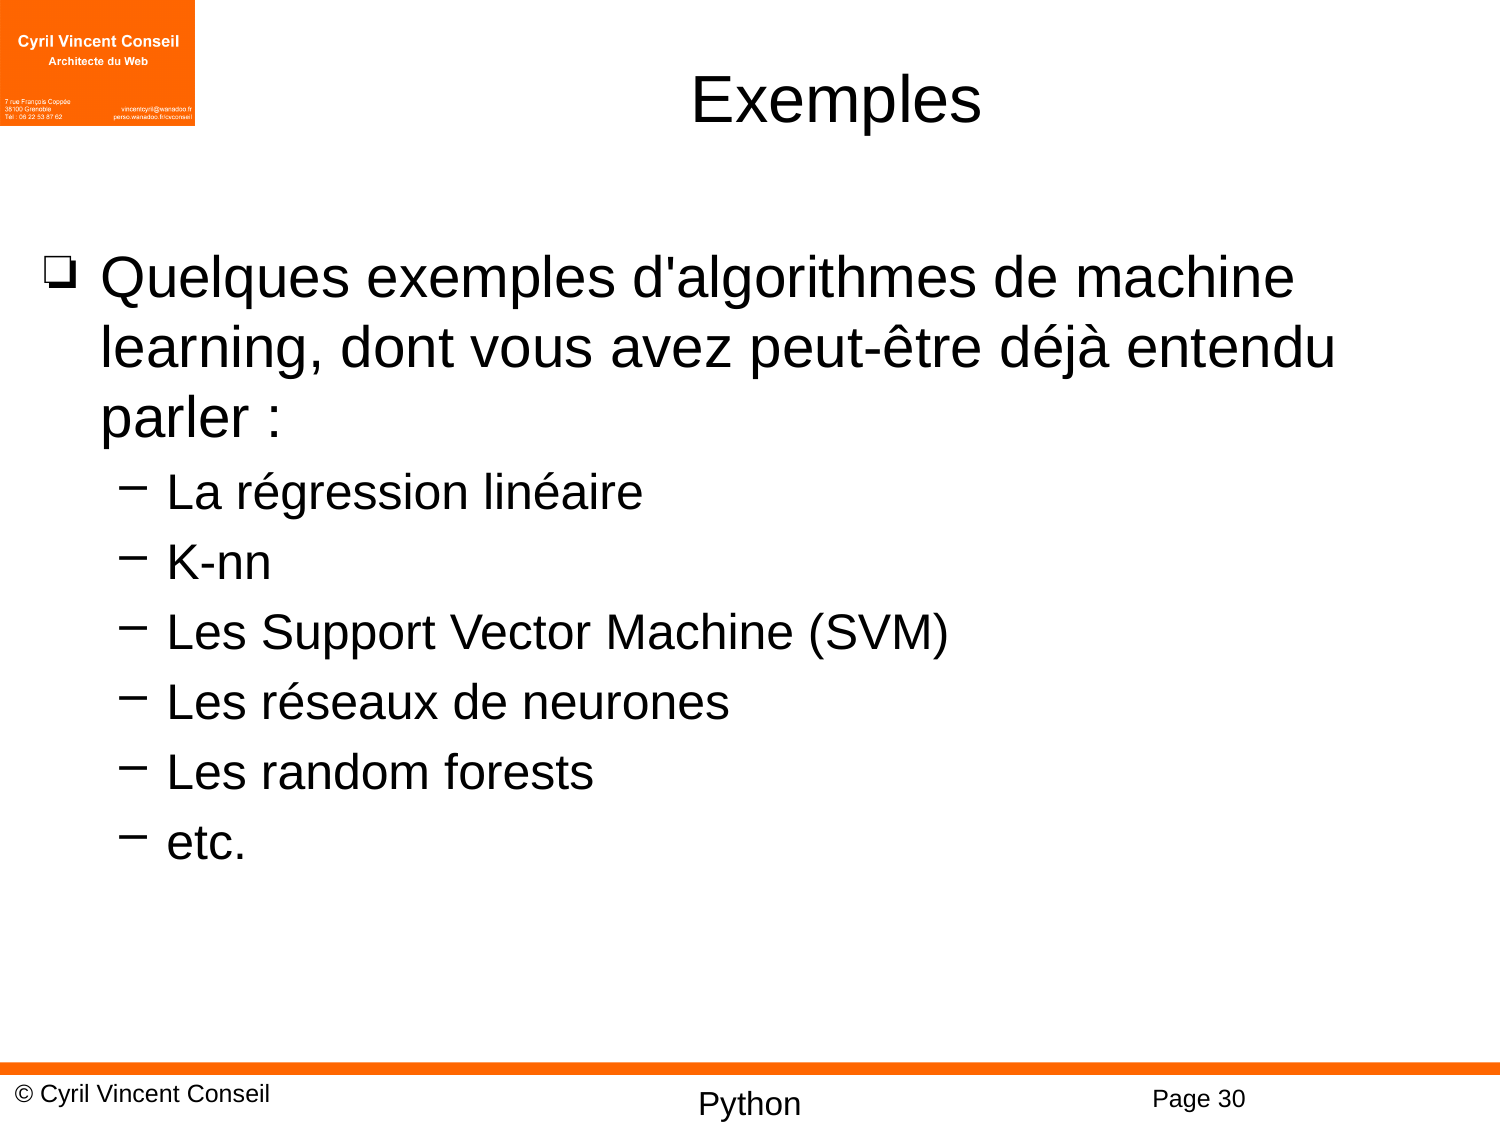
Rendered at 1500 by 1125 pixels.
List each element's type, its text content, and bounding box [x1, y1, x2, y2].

title Exemples [194, 2, 1480, 190]
picture [0, 0, 195, 126]
list Quelques exemples d'algorithmes de machine learning, dont vous avez peut-être déjà entendu parler : La régression linéaire K-nn Les Support Vector Machine (SVM) Les réseaux de neurones Les random forests etc. [29, 231, 1468, 1059]
